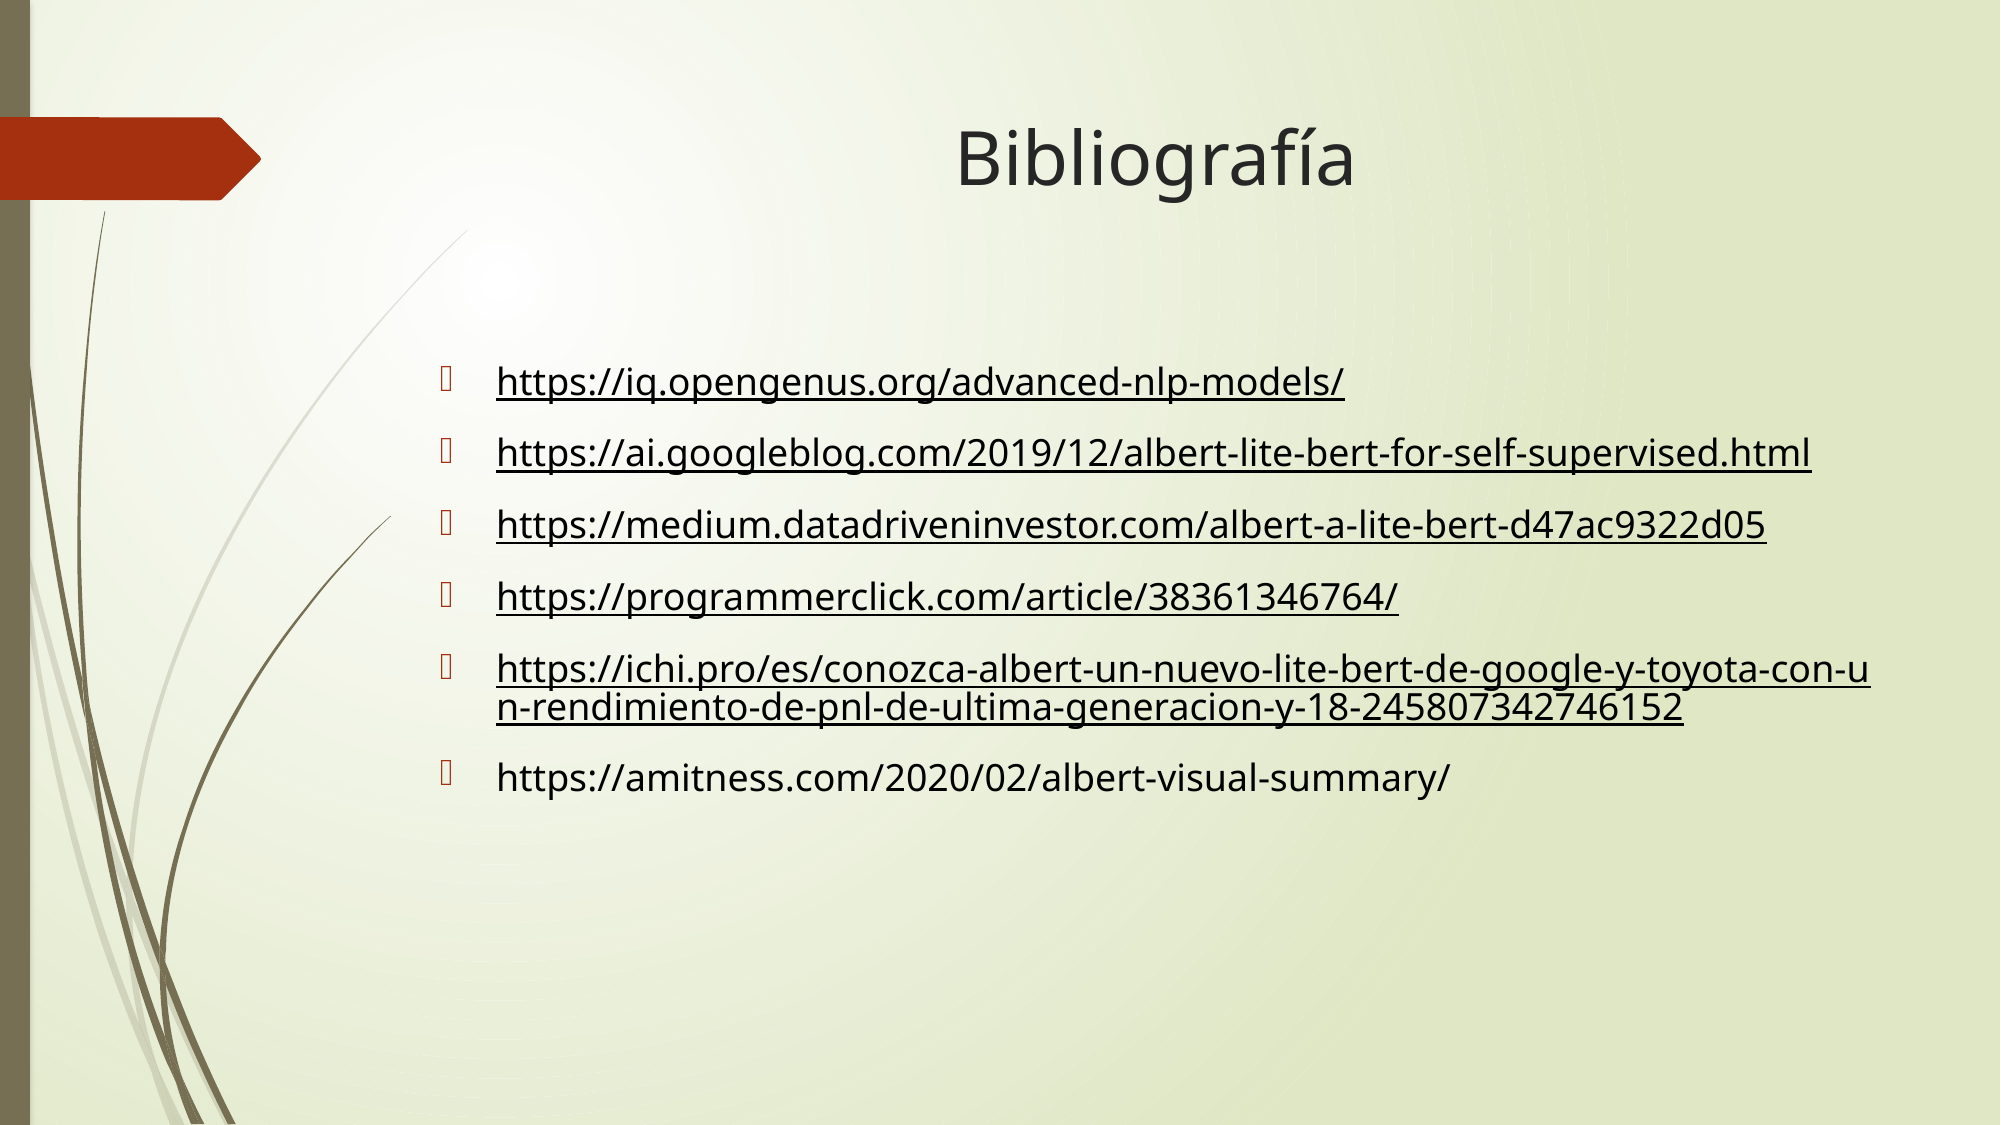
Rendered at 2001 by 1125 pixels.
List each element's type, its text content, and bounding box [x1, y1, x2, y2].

list https://iq.opengenus.org/advanced-nlp-models/ https://ai.googleblog.com/2019/12/albert-lite-bert-for-self-supervised.html https://medium.datadriveninvestor.com/albert-a-lite-bert-d47ac9322d05 https://programmerclick.com/article/38361346764/ https://ichi.pro/es/conozca-albert-un-nuevo-lite-bert-de-google-y-toyota-con-un-rendimiento-de-pnl-de-ultima-generacion-y-18-245807342746152 https://amitness.com/2020/02/albert-visual-summary/ [424, 350, 1888, 970]
title Bibliografía [425, 102, 1888, 313]
